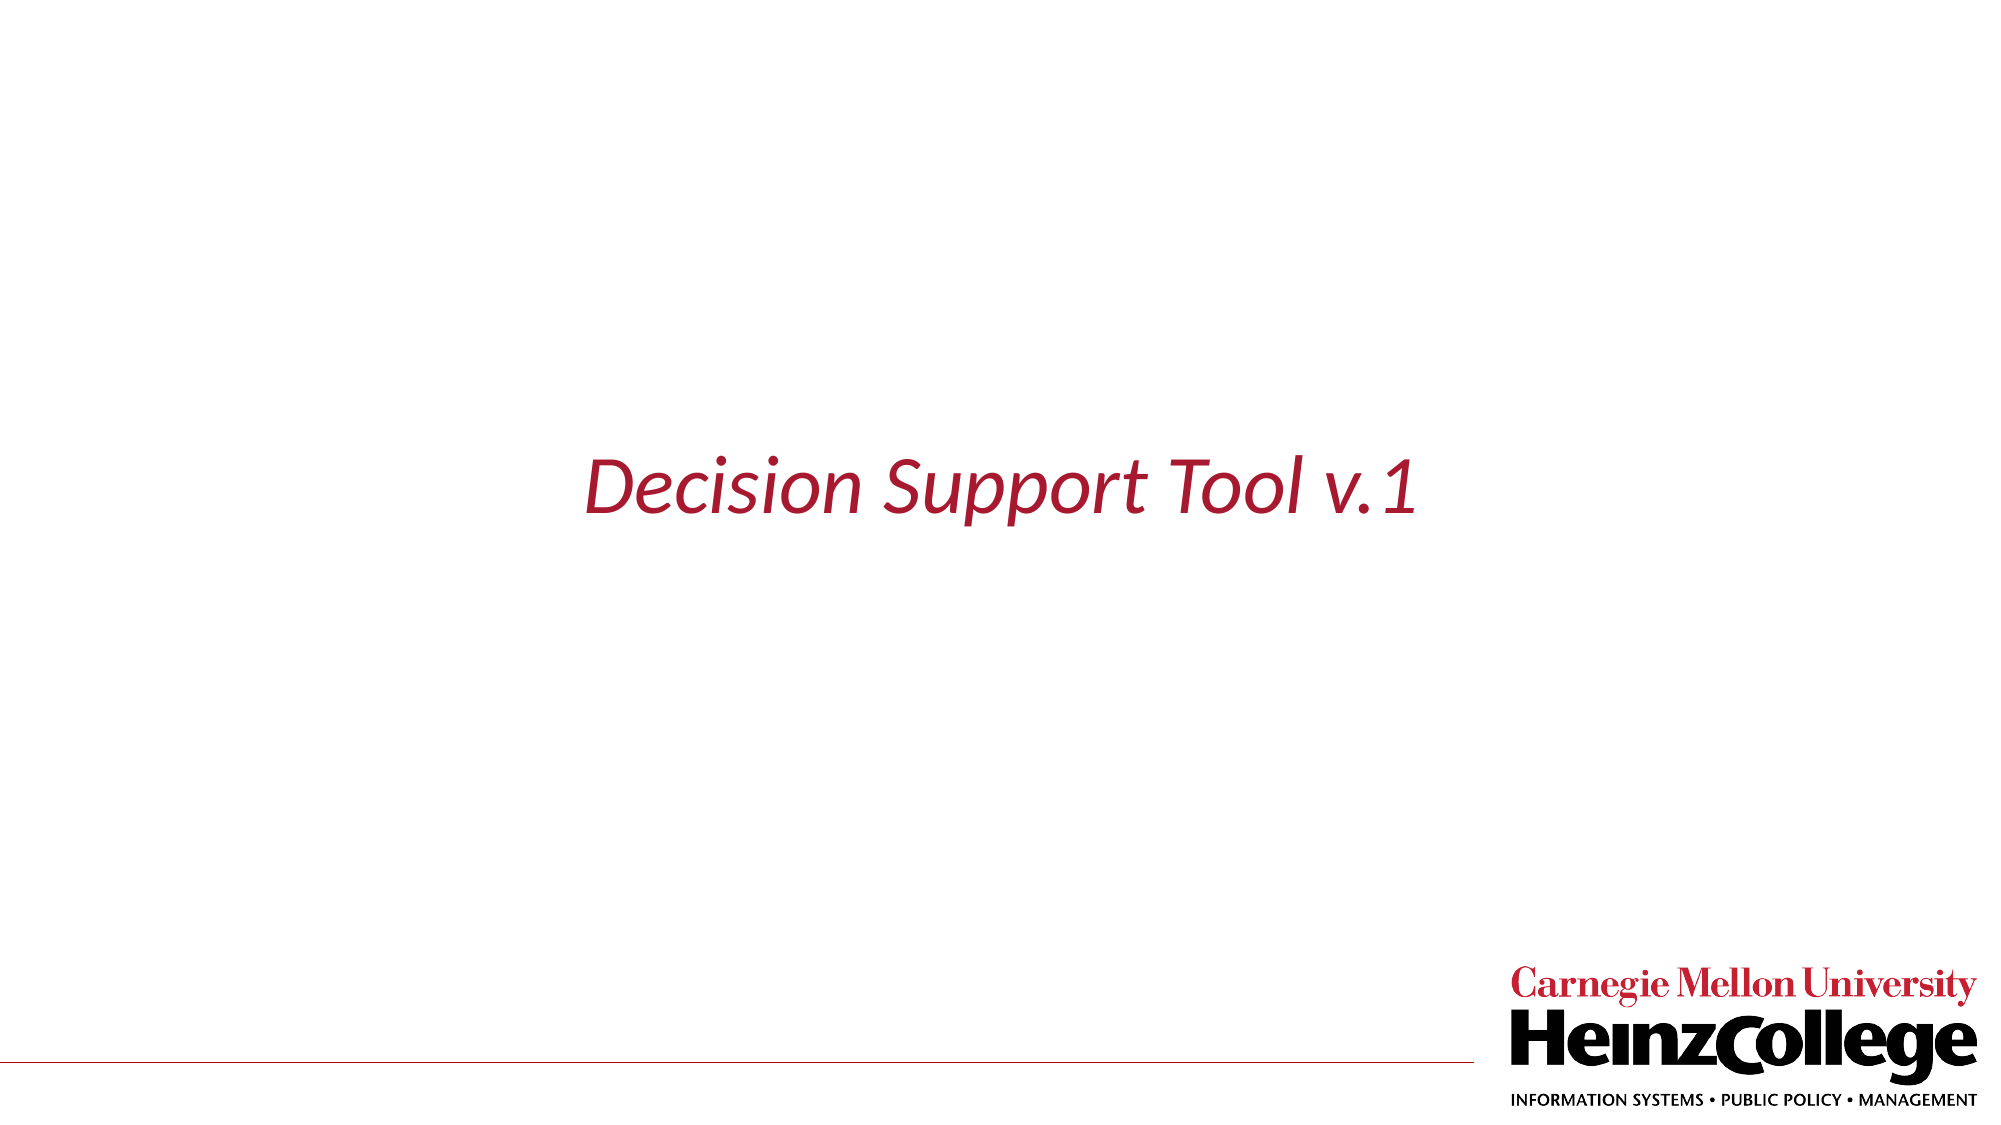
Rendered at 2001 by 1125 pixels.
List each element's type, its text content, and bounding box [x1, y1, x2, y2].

text_box Decision Support Tool v.1 [170, 422, 1833, 539]
picture [1511, 966, 1978, 1106]
